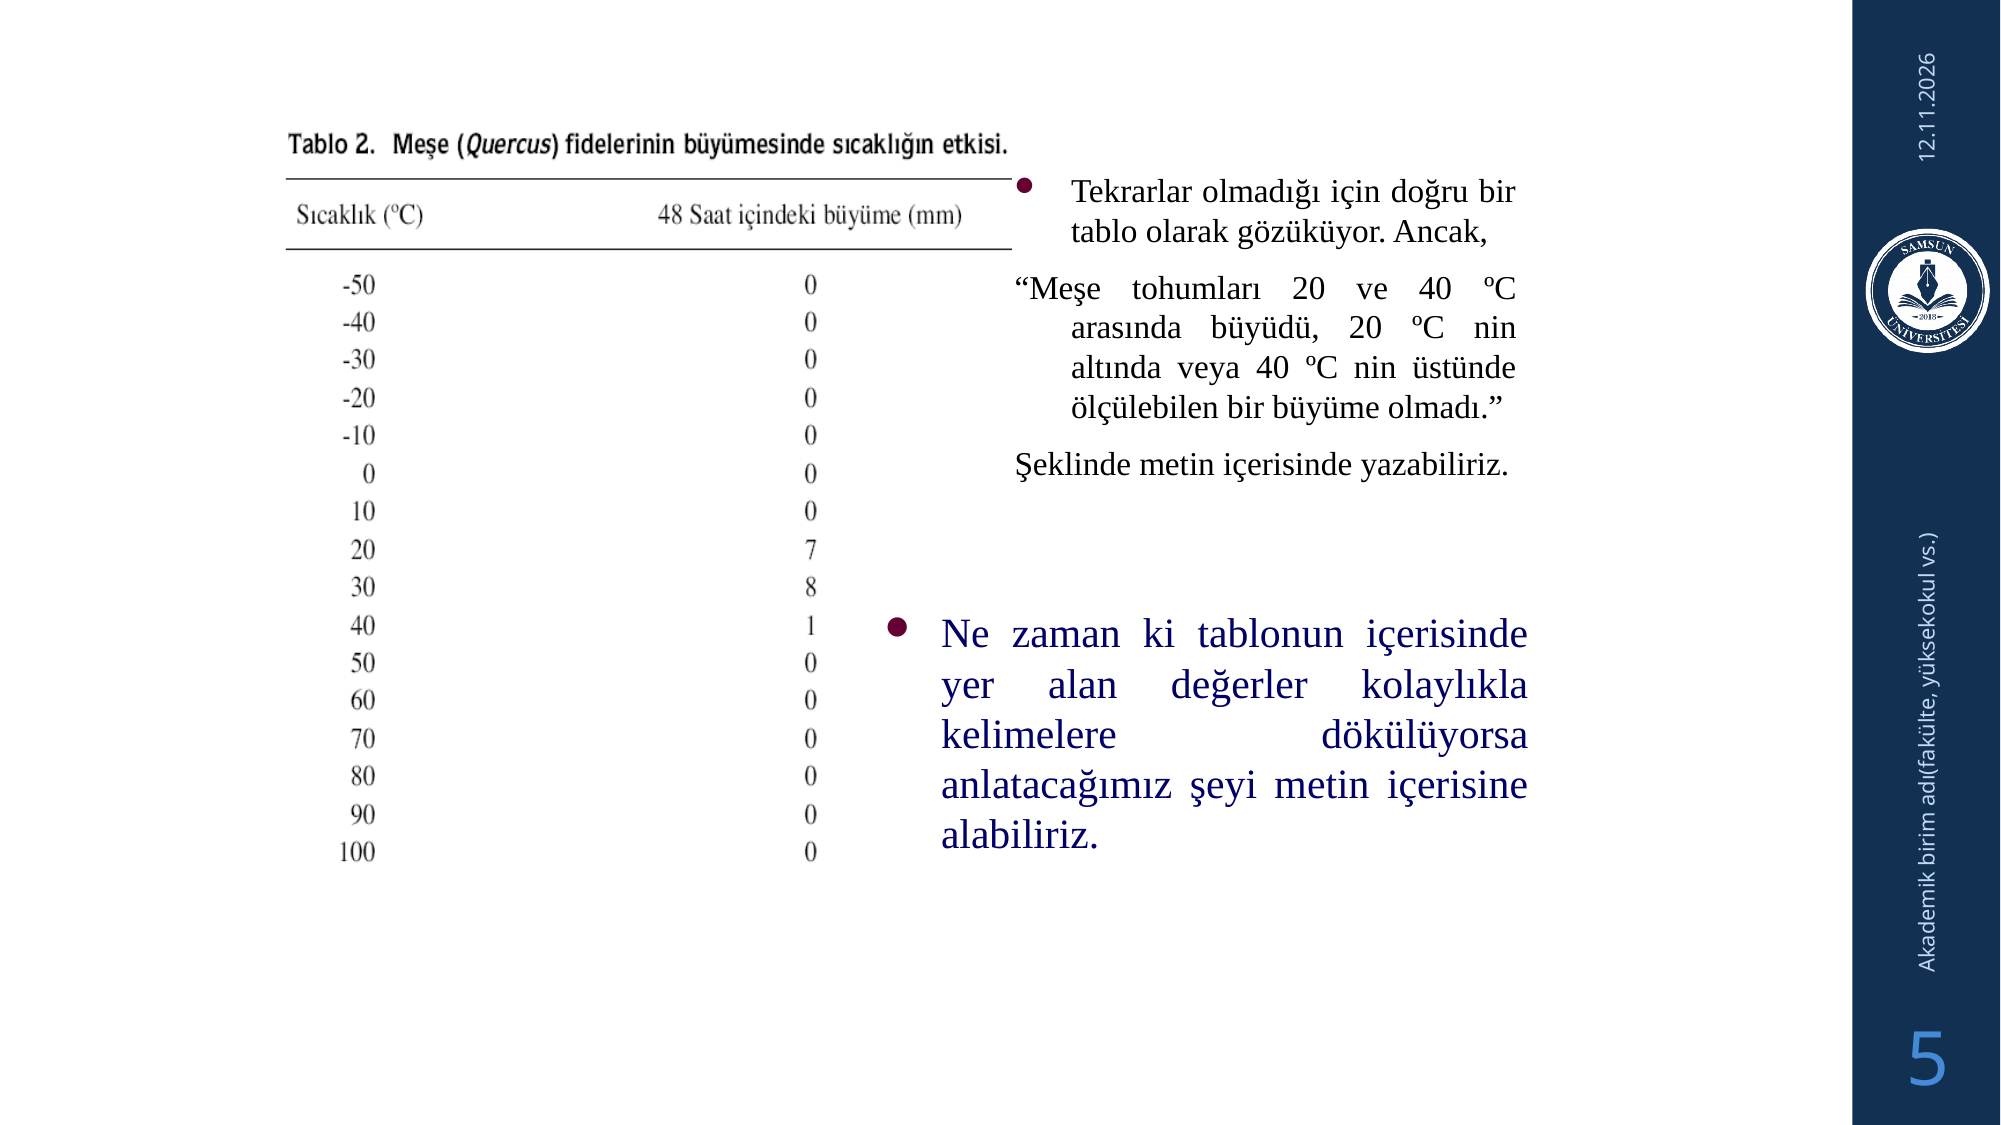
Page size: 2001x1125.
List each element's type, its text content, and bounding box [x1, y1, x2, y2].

text_box Tekrarlar olmadığı için doğru bir tablo olarak gözüküyor. Ancak, “Meşe tohumları 20 ve 40 ºC arasında büyüdü, 20 ºC nin altında veya 40 ºC nin üstünde ölçülebilen bir büyüme olmadı.” Şeklinde metin içerisinde yazabiliriz. [1020, 161, 1532, 490]
text_box Ne zaman ki tablonun içerisinde yer alan değerler kolaylıkla kelimelere dökülüyorsa anlatacağımız şeyi metin içerisine alabiliriz. [1020, 598, 1544, 864]
footer Akademik birim adı(fakülte, yüksekokul vs.) [1897, 400, 1958, 988]
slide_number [1897, 37, 1958, 220]
picture [279, 126, 1013, 872]
slide_number 5 [1852, 1012, 2000, 1110]
picture [1861, 224, 1994, 357]
